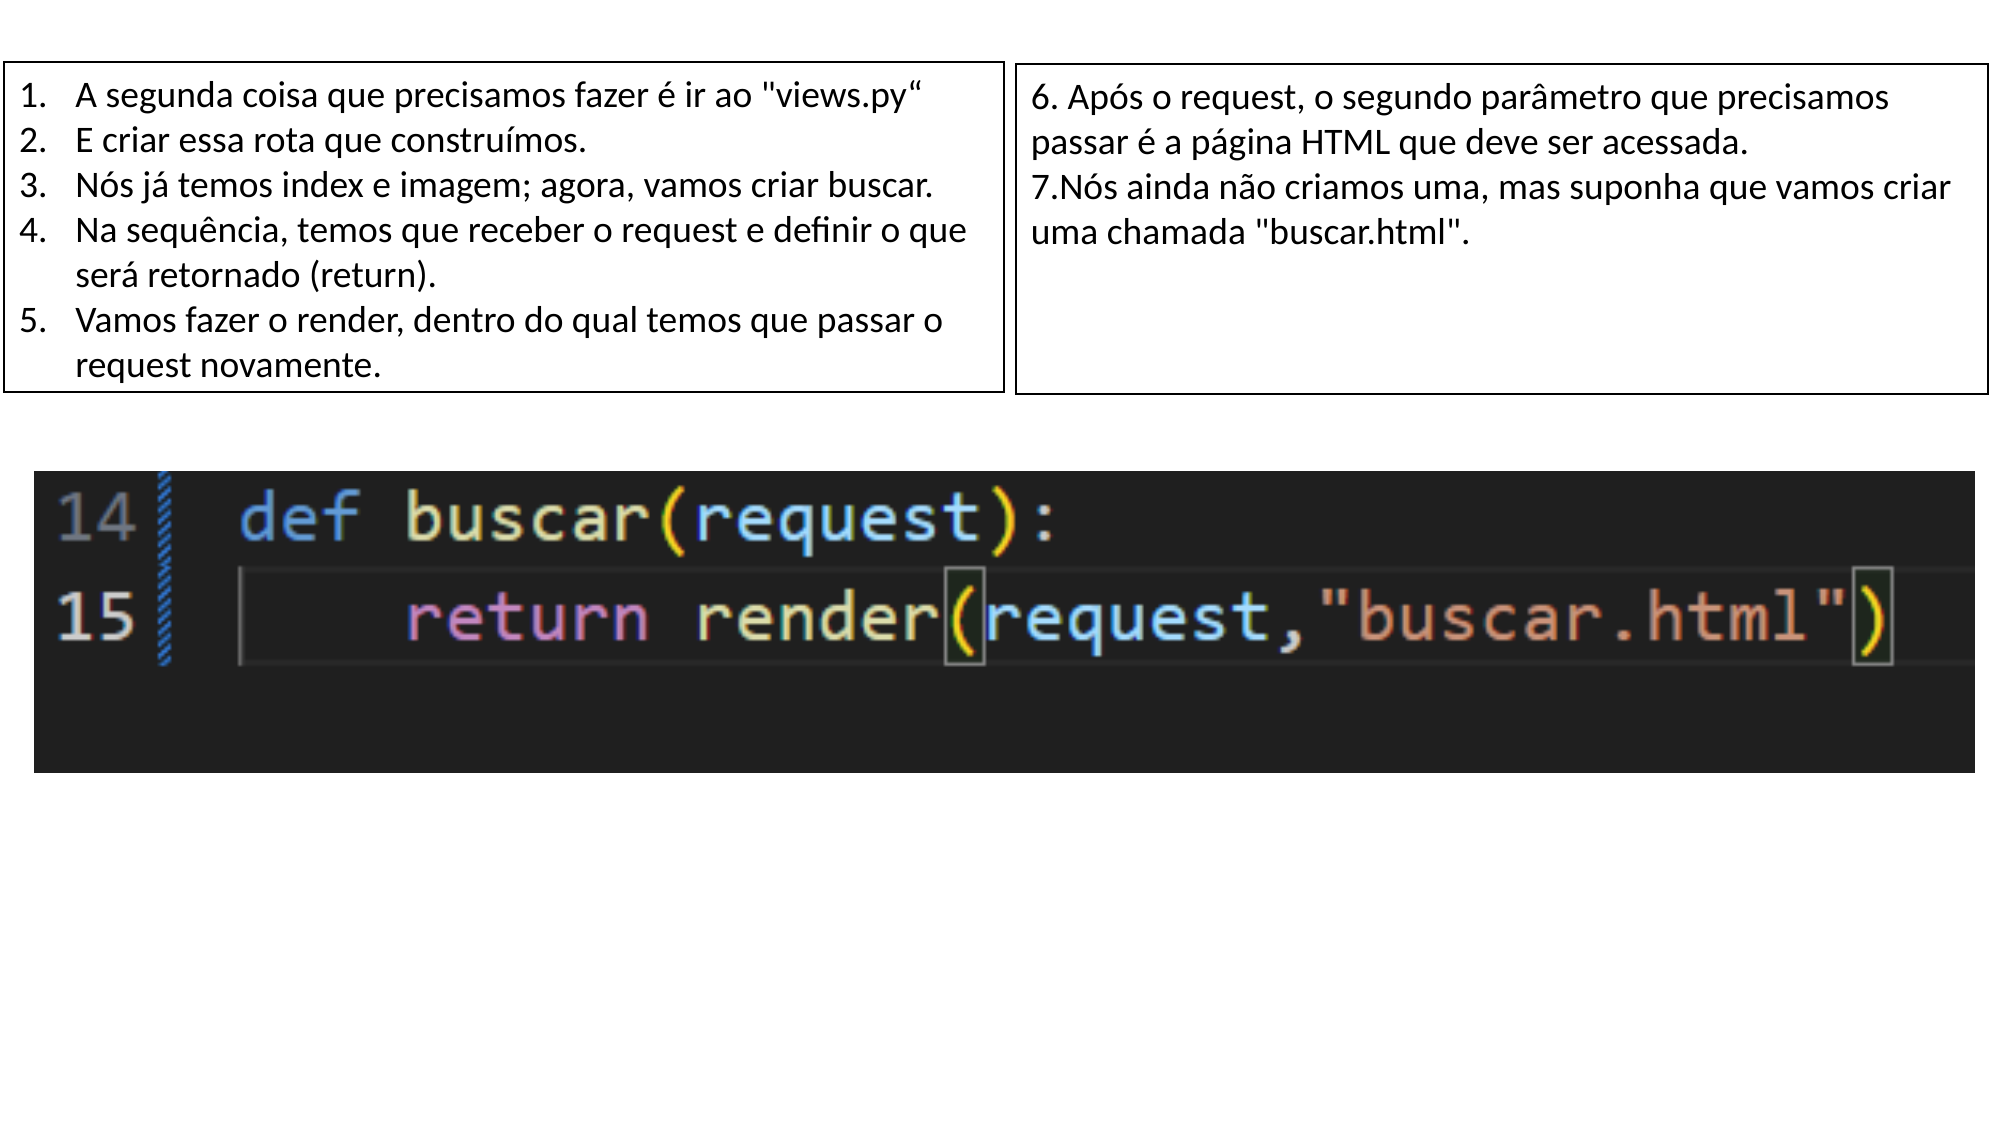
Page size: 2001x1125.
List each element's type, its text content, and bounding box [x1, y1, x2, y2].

text_box 6. Após o request, o segundo parâmetro que precisamos passar é a página HTML que deve ser acessada. 7.Nós ainda não criamos uma, mas suponha que vamos criar uma chamada "buscar.html". [1015, 63, 1989, 395]
picture [34, 471, 1975, 773]
text_box A segunda coisa que precisamos fazer é ir ao "views.py“ E criar essa rota que construímos. Nós já temos index e imagem; agora, vamos criar buscar. Na sequência, temos que receber o request e definir o que será retornado (return). Vamos fazer o render, dentro do qual temos que passar o request novamente. [3, 61, 1005, 393]
